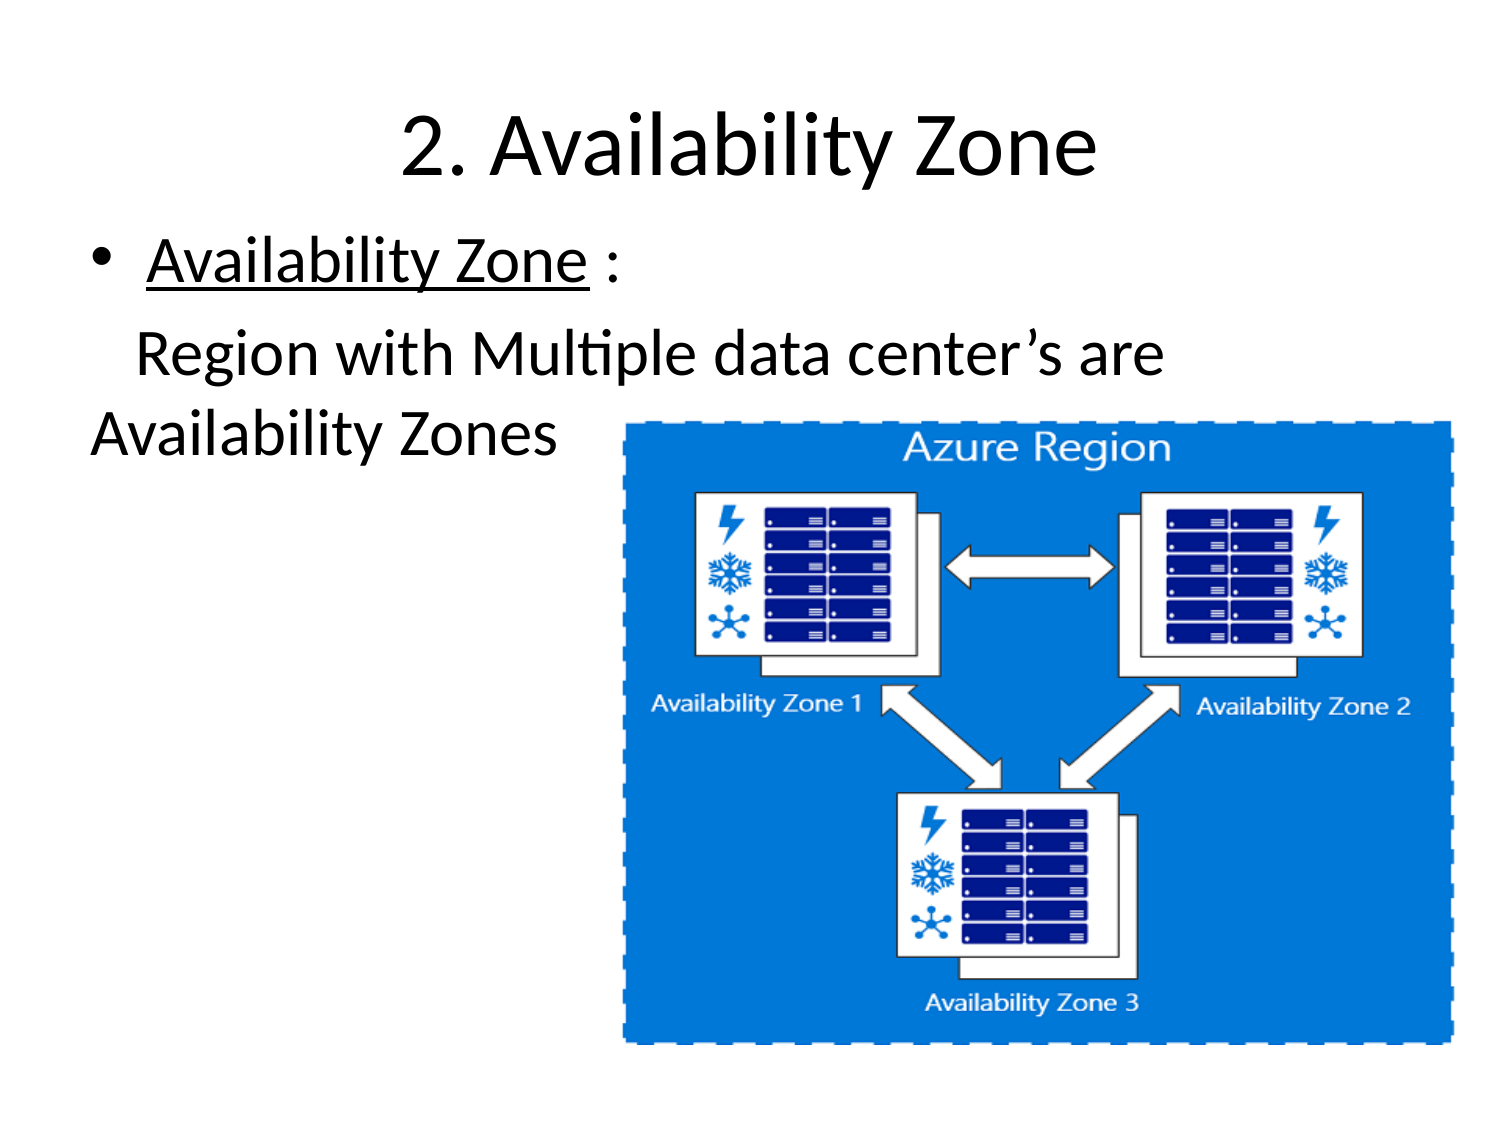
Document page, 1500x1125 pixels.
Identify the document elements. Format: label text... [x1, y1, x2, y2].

list Availability Zone : Region with Multiple data center’s are Availability Zones [75, 208, 1425, 1005]
picture [619, 420, 1457, 1046]
title 2. Availability Zone [75, 45, 1425, 208]
